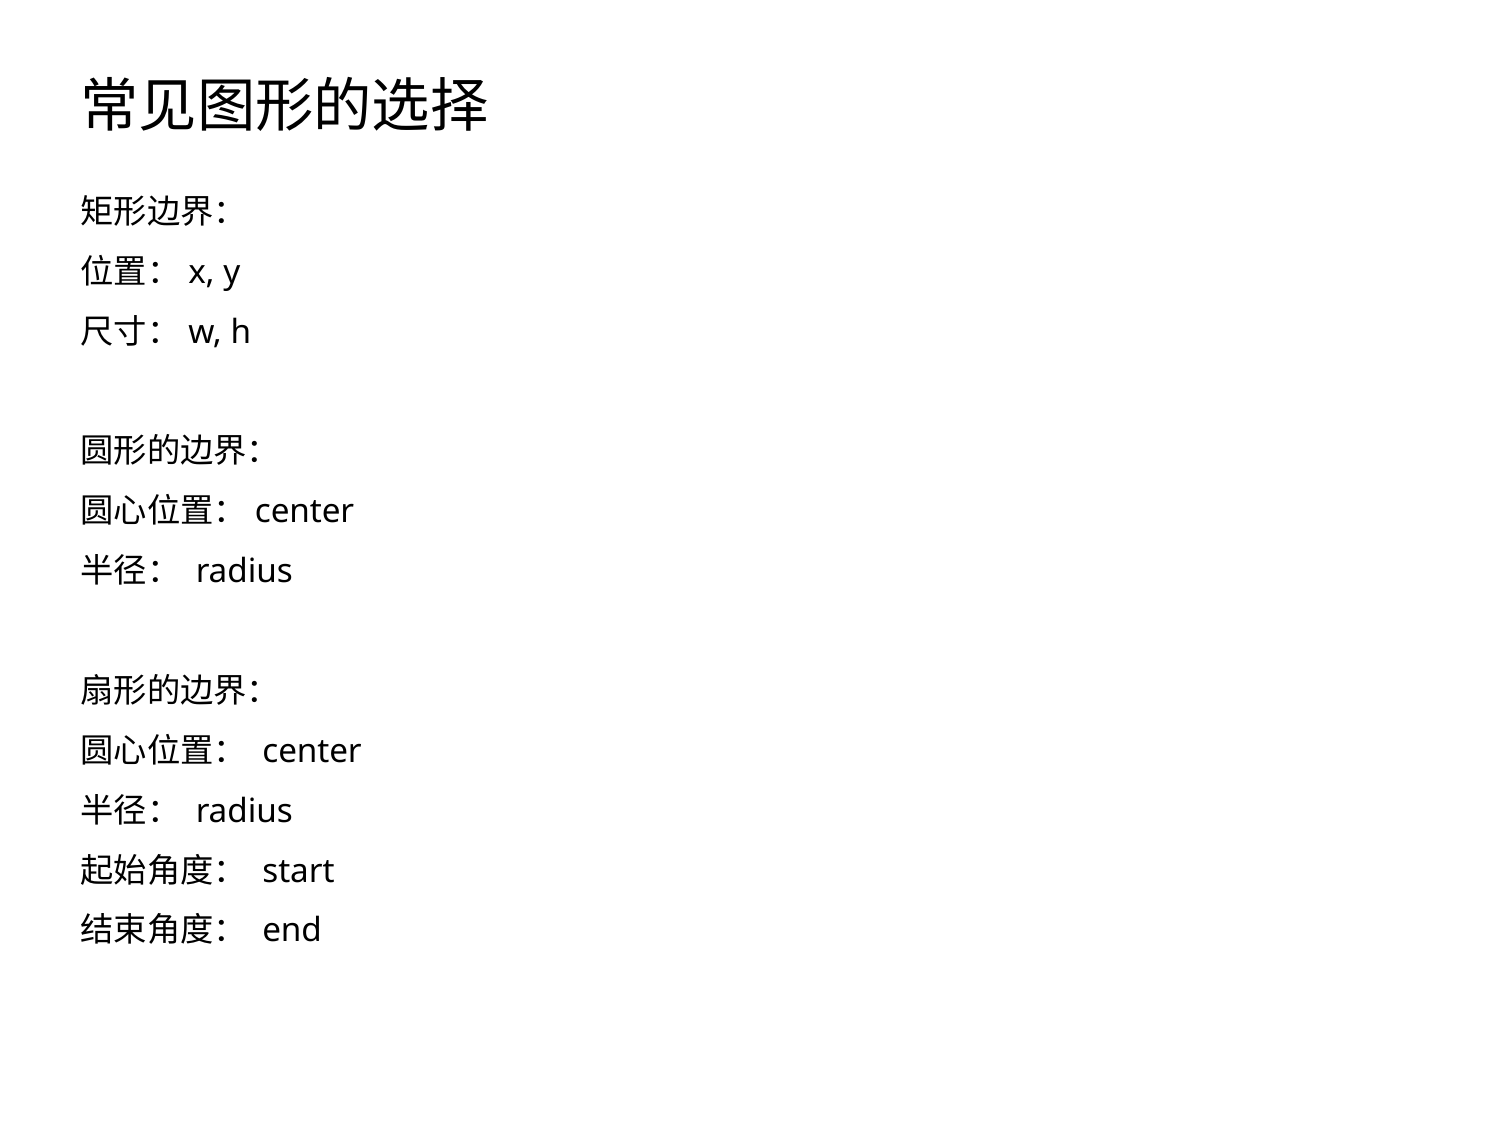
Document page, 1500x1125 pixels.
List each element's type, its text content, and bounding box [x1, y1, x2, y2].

text_box 常见图形的选择 [73, 60, 1423, 146]
text_box 矩形边界： 位置：x, y 尺寸：w, h 圆形的边界： 圆心位置：center 半径： radius 扇形的边界： 圆心位置： center 半径： radius 起始角度： start 结束角度： end [73, 162, 1397, 956]
